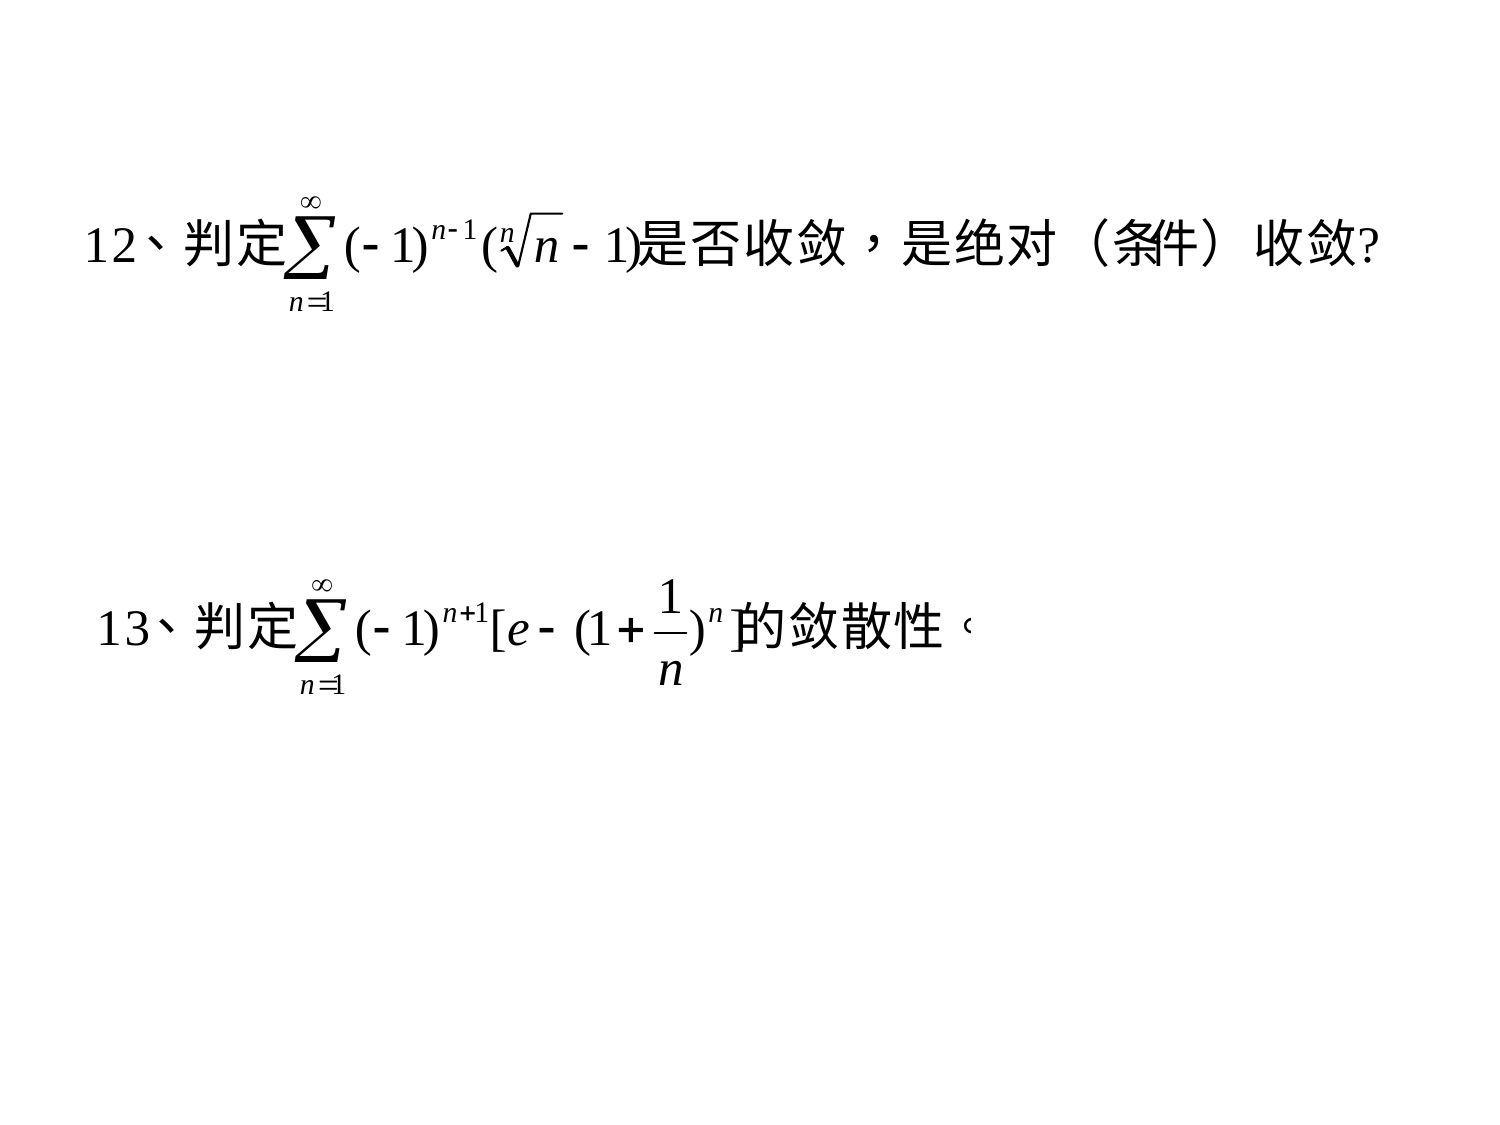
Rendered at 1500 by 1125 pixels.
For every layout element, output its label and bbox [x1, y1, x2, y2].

text_box [81, 176, 1388, 323]
text_box [93, 560, 971, 706]
